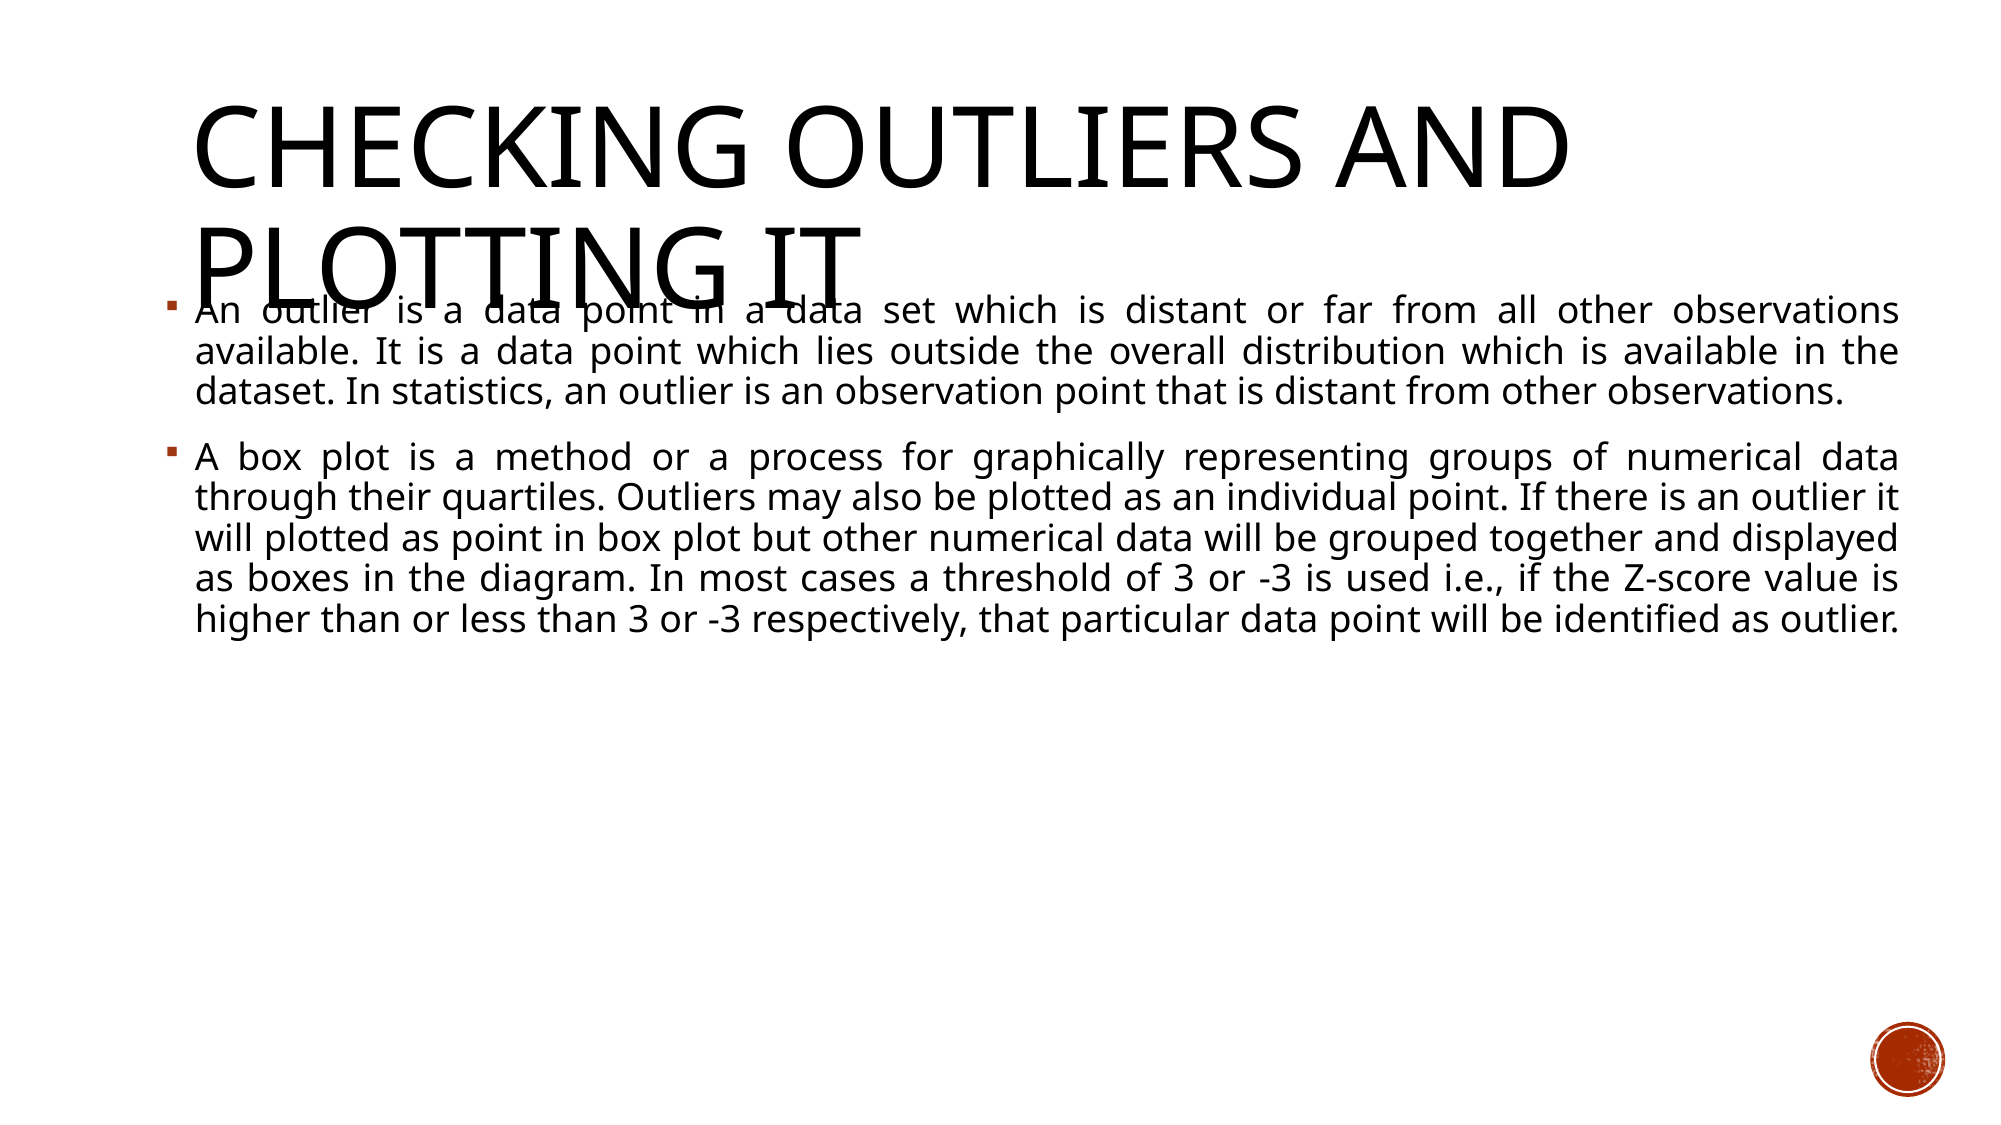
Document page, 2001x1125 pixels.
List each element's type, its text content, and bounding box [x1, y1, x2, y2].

list An outlier is a data point in a data set which is distant or far from all other observations available. It is a data point which lies outside the overall distribution which is available in the dataset. In statistics, an outlier is an observation point that is distant from other observations. A box plot is a method or a process for graphically representing groups of numerical data through their quartiles. Outliers may also be plotted as an individual point. If there is an outlier it will plotted as point in box plot but other numerical data will be grouped together and displayed as boxes in the diagram. In most cases a threshold of 3 or -3 is used i.e., if the Z-score value is higher than or less than 3 or -3 respectively, that particular data point will be identified as outlier. [149, 284, 1917, 950]
title CHECKING OUTLIERS AND PLOTTING IT [175, 79, 1826, 284]
